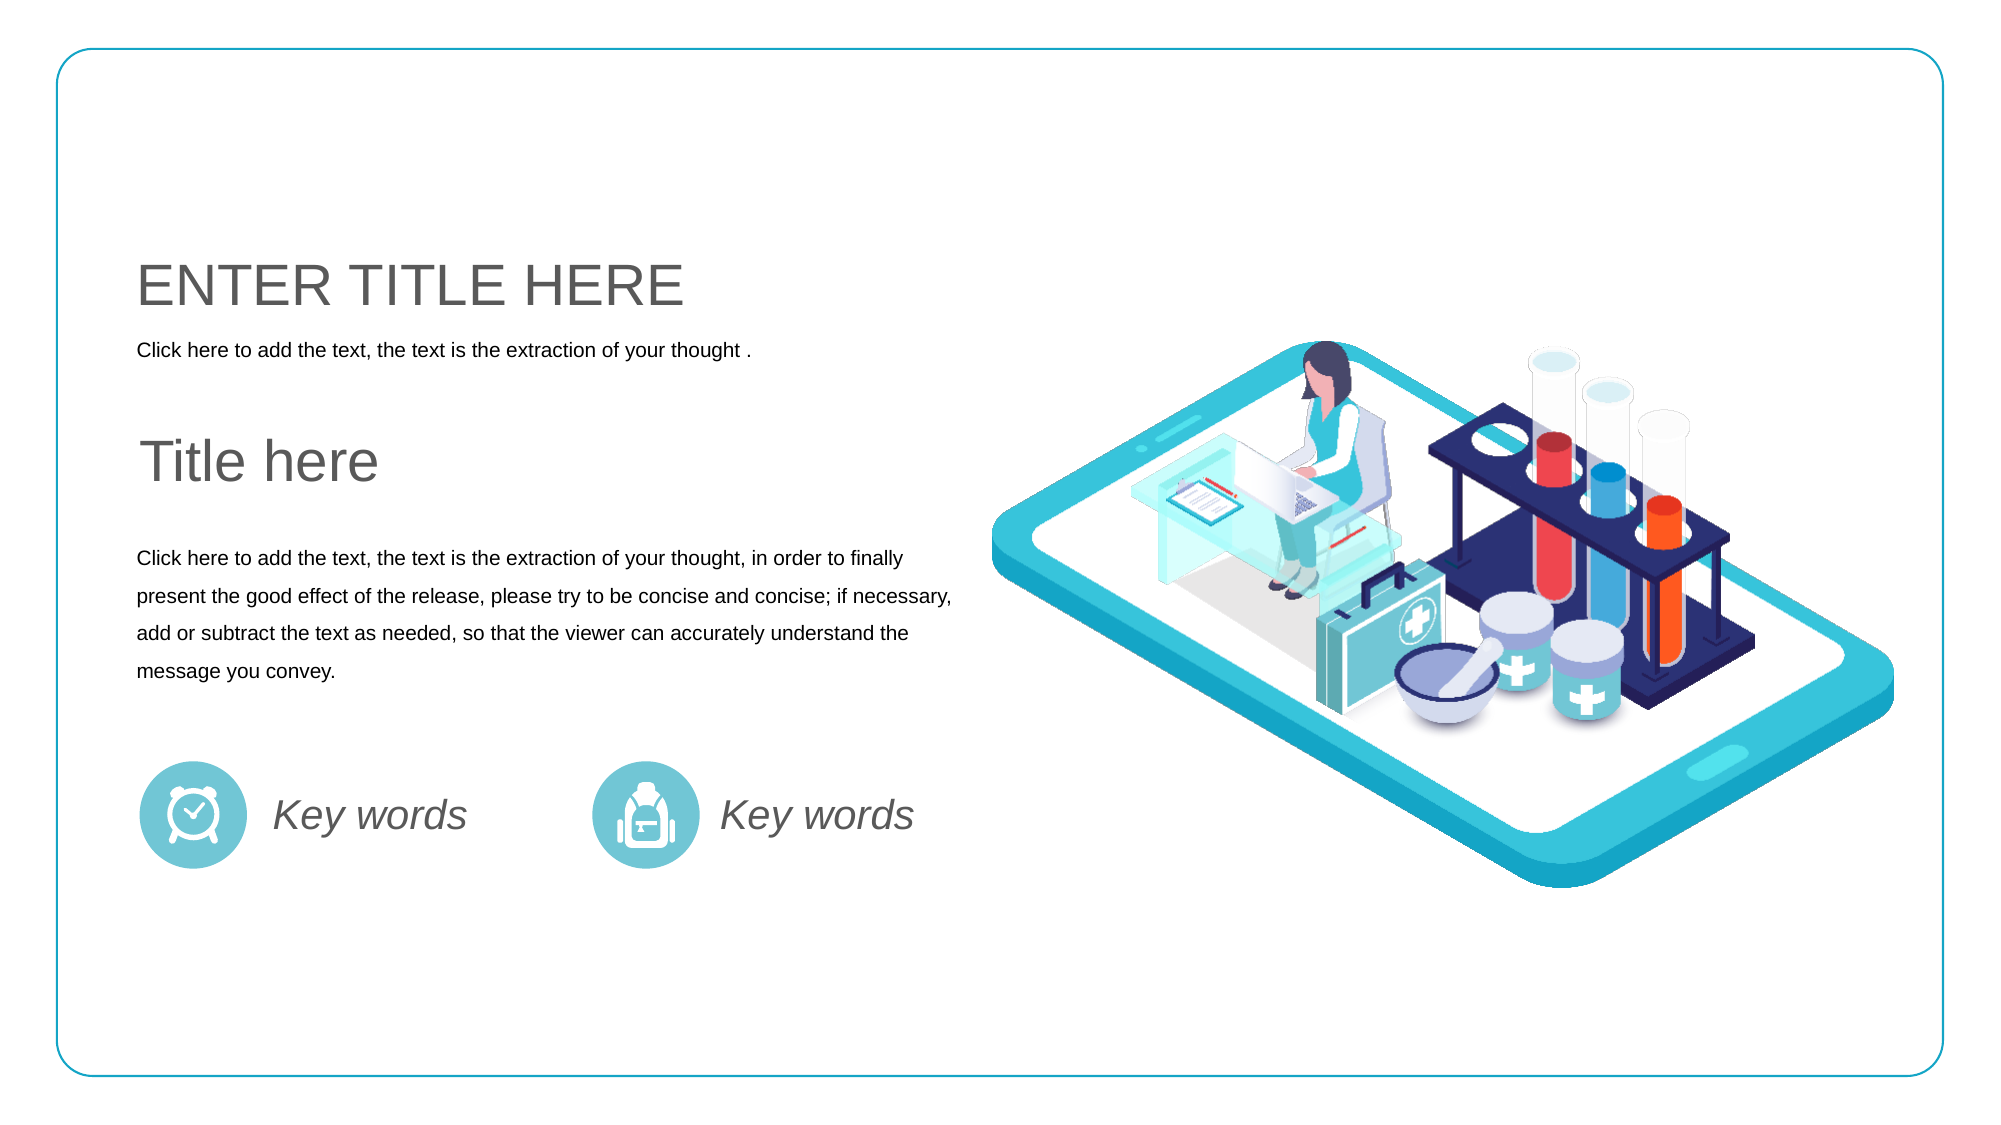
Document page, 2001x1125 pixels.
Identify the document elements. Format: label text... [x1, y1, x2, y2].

text_box [55, 47, 1945, 1078]
text_box [631, 782, 661, 807]
text_box [167, 786, 220, 844]
text_box [138, 760, 249, 870]
text_box [669, 819, 675, 843]
text_box [617, 797, 668, 848]
text_box Click here to add the text, the text is the extraction of your thought . [121, 317, 982, 370]
text_box Click here to add the text, the text is the extraction of your thought, in order to finally present the good effect of the release, please try to be concise and concise; if necessary, add or subtract the text as needed, so that the viewer can accurately understand the message you convey. [121, 525, 982, 690]
text_box ENTER TITLE HERE [121, 219, 869, 317]
picture [992, 341, 1894, 888]
text_box Title here [124, 416, 396, 501]
text_box Key words [257, 780, 505, 846]
text_box Key words [705, 780, 953, 846]
text_box [591, 760, 701, 870]
